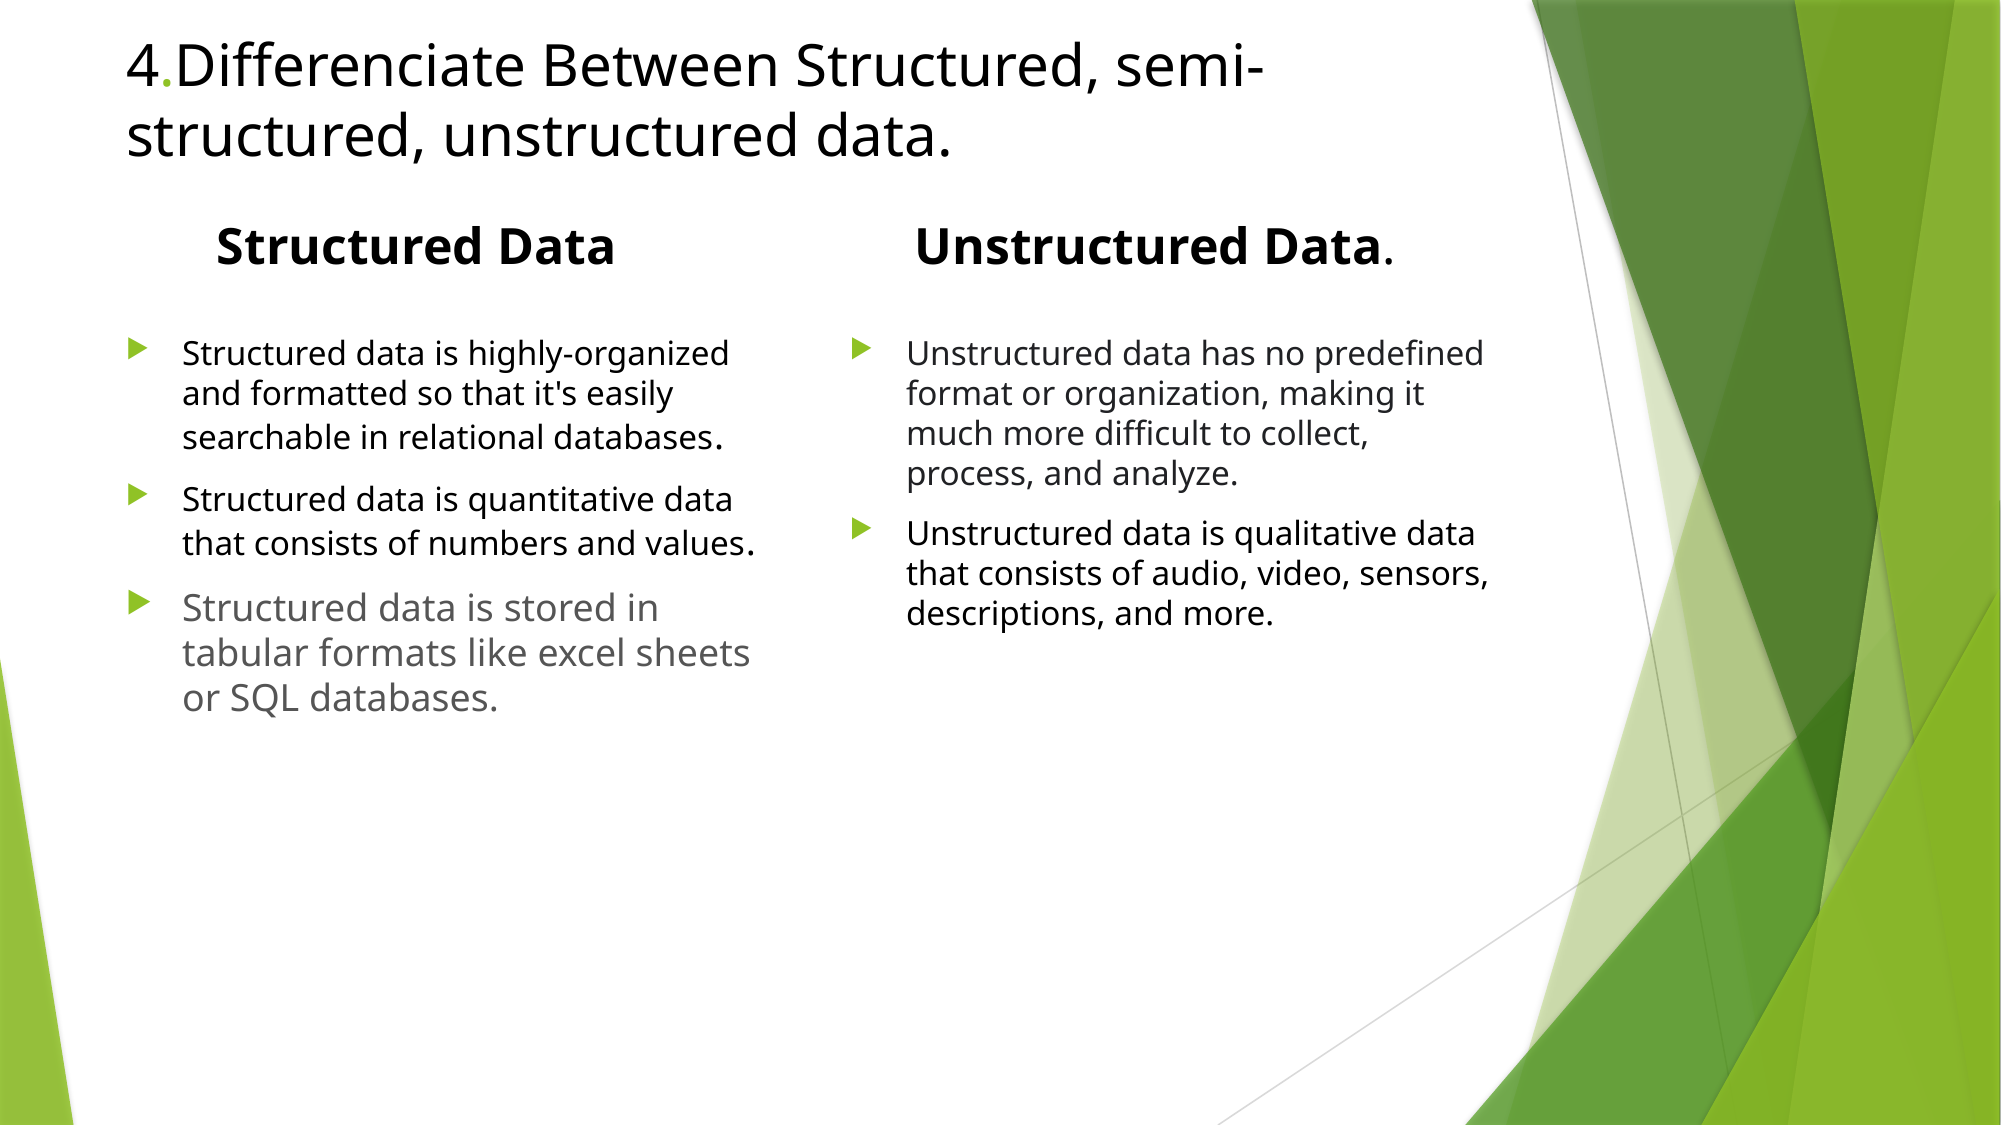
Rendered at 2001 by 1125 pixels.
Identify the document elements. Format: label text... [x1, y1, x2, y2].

list Structured data is highly-organized and formatted so that it's easily searchable in relational databases. Structured data is quantitative data that consists of numbers and values. Structured data is stored in tabular formats like excel sheets or SQL databases. [110, 324, 798, 991]
title 4.Differenciate Between Structured, semi-structured, unstructured data. [111, 20, 1522, 187]
list Structured Data [110, 186, 798, 283]
list Unstructured data has no predefined format or organization, making it much more difficult to collect, process, and analyze. Unstructured data is qualitative data that consists of audio, video, sensors, descriptions, and more. [834, 324, 1522, 991]
list Unstructured Data. [834, 186, 1522, 283]
